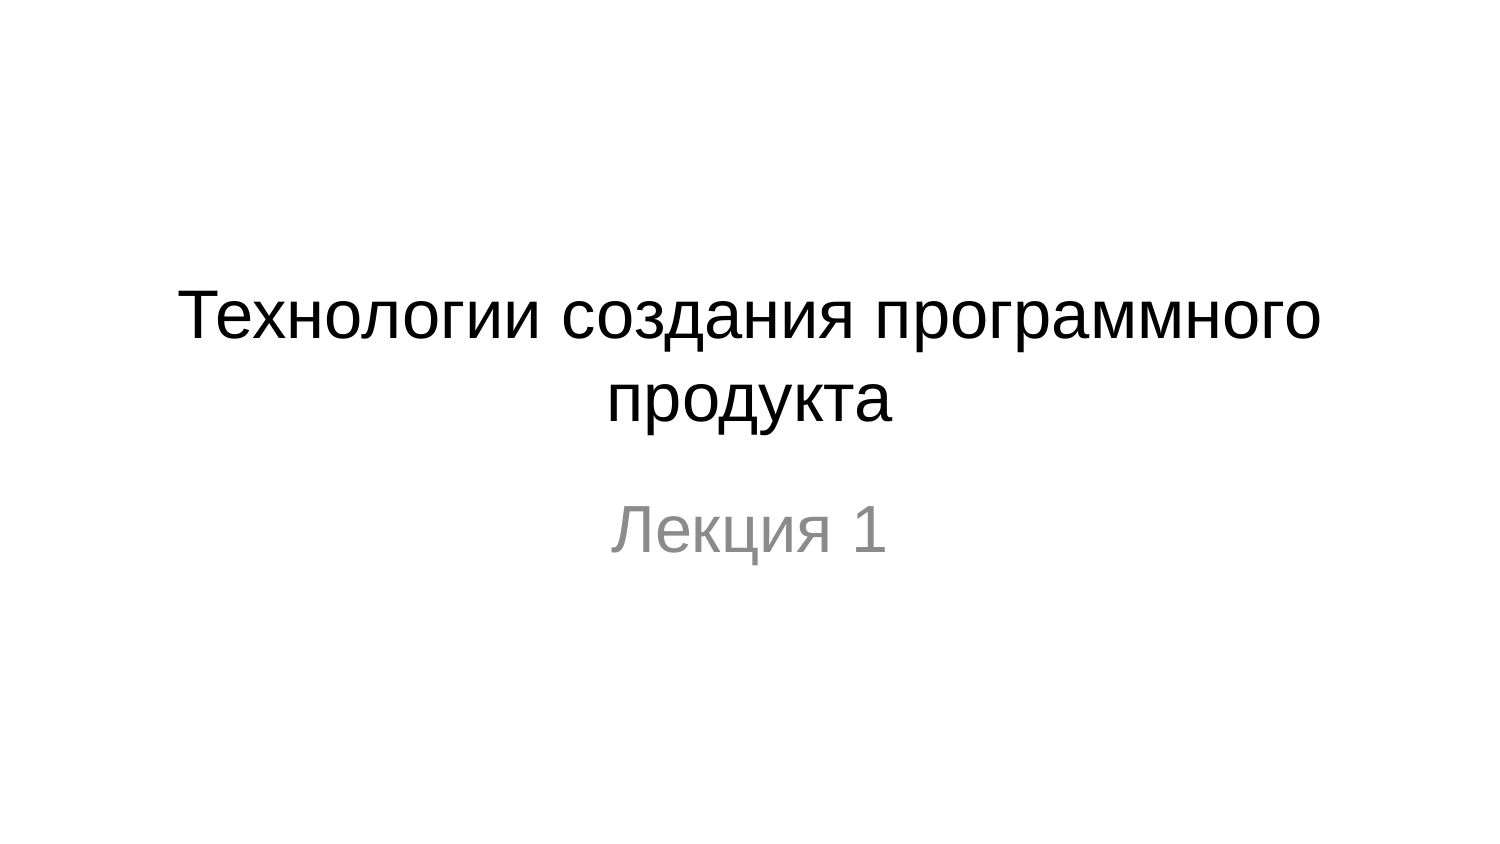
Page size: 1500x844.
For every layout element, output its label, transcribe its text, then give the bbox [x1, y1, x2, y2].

title Технологии создания программного продукта [112, 262, 1388, 443]
subtitle Лекция 1 [225, 478, 1275, 694]
